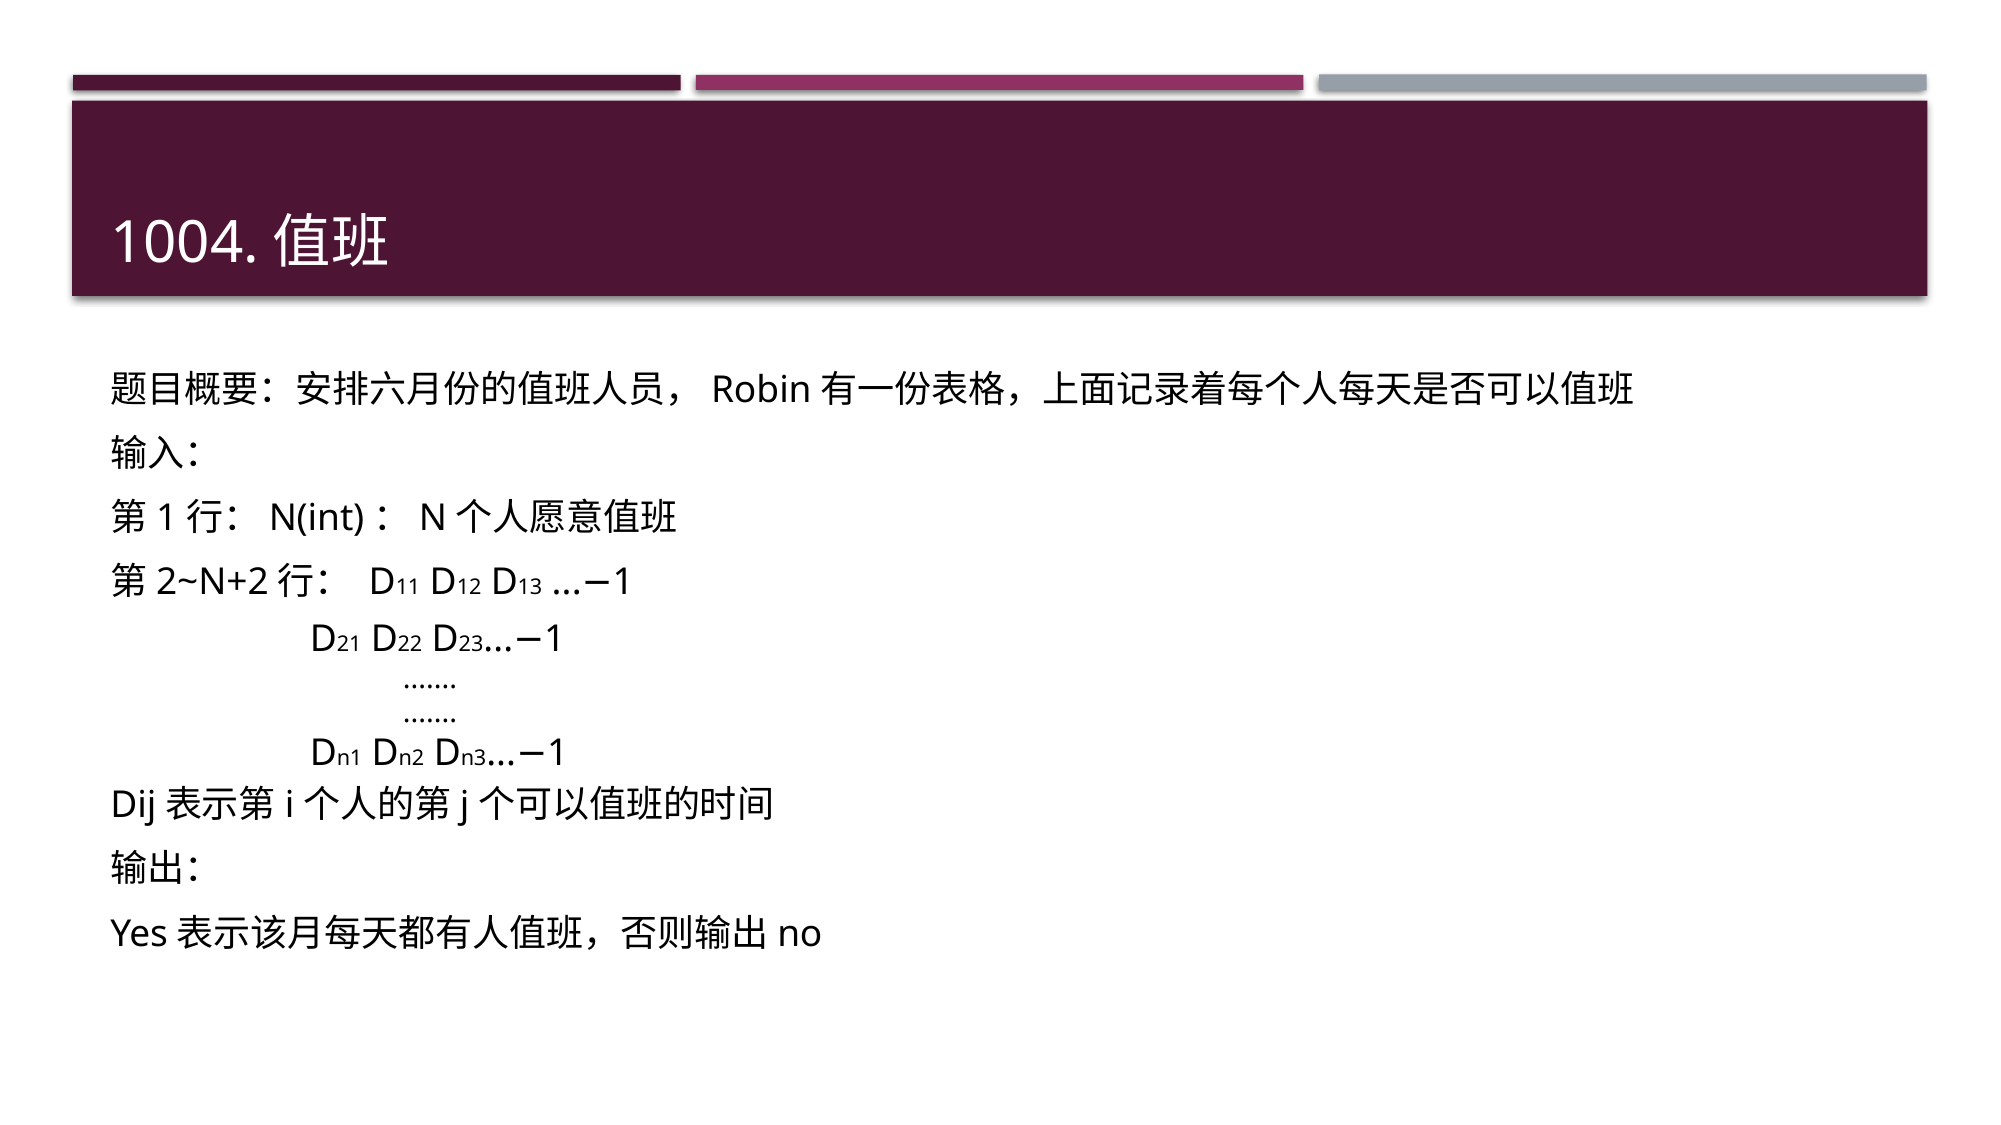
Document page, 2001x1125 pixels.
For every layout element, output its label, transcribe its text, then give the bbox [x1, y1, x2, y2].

list 题目概要：安排六月份的值班人员，Robin有一份表格，上面记录着每个人每天是否可以值班 输入： 第1行：N(int)：N个人愿意值班 第2~N+2行： D11 D12 D13 ...−1 D21 D22 D23...−1 ....... ....... Dn1 Dn2 Dn3...−1 Dij表示第i个人的第j个可以值班的时间 输出： Yes表示该月每天都有人值班，否则输出no [95, 357, 1905, 962]
title 1004.值班 [95, 115, 1905, 282]
